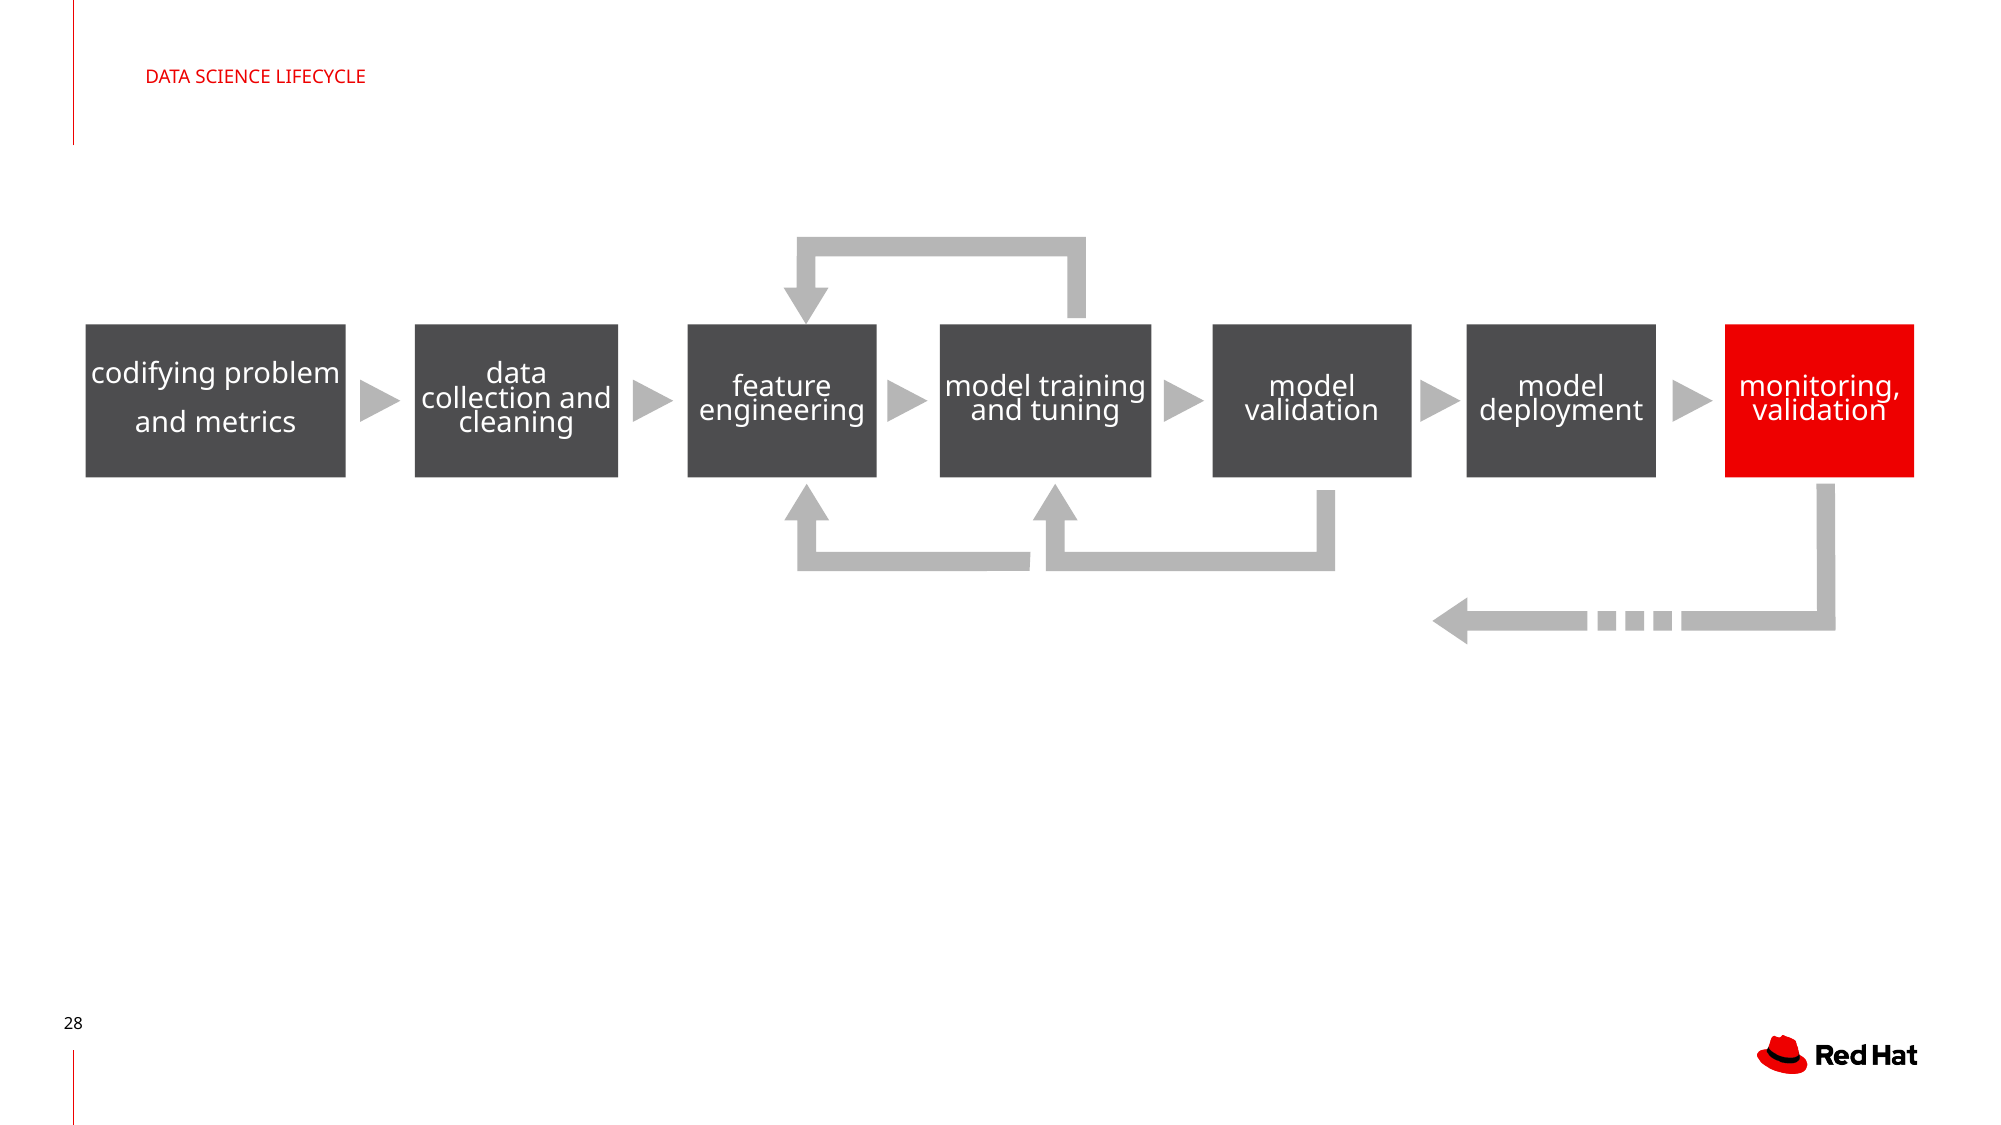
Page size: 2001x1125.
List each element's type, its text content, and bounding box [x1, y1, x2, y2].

text_box [360, 379, 401, 422]
subtitle DATA SCIENCE LIFECYCLE [73, 9, 919, 143]
text_box model training and tuning [939, 324, 1152, 478]
text_box [1597, 611, 1617, 631]
text_box [1032, 483, 1336, 572]
text_box monitoring, validation [1725, 324, 1915, 478]
text_box [1432, 597, 1588, 645]
text_box [632, 379, 674, 422]
text_box model deployment [1466, 324, 1656, 478]
text_box model validation [1212, 324, 1412, 478]
text_box [1163, 379, 1205, 422]
picture [1757, 1035, 1918, 1074]
text_box [784, 483, 1031, 572]
text_box [887, 379, 928, 422]
text_box codifying problem and metrics [85, 324, 346, 478]
text_box [1672, 379, 1713, 422]
text_box [1420, 379, 1461, 422]
text_box [1681, 483, 1836, 631]
text_box data collection and cleaning [414, 324, 619, 478]
slide_number ‹#› [13, 1012, 134, 1036]
text_box [783, 236, 1086, 325]
text_box [1653, 611, 1672, 631]
text_box feature engineering [687, 324, 877, 478]
text_box [1625, 611, 1645, 631]
